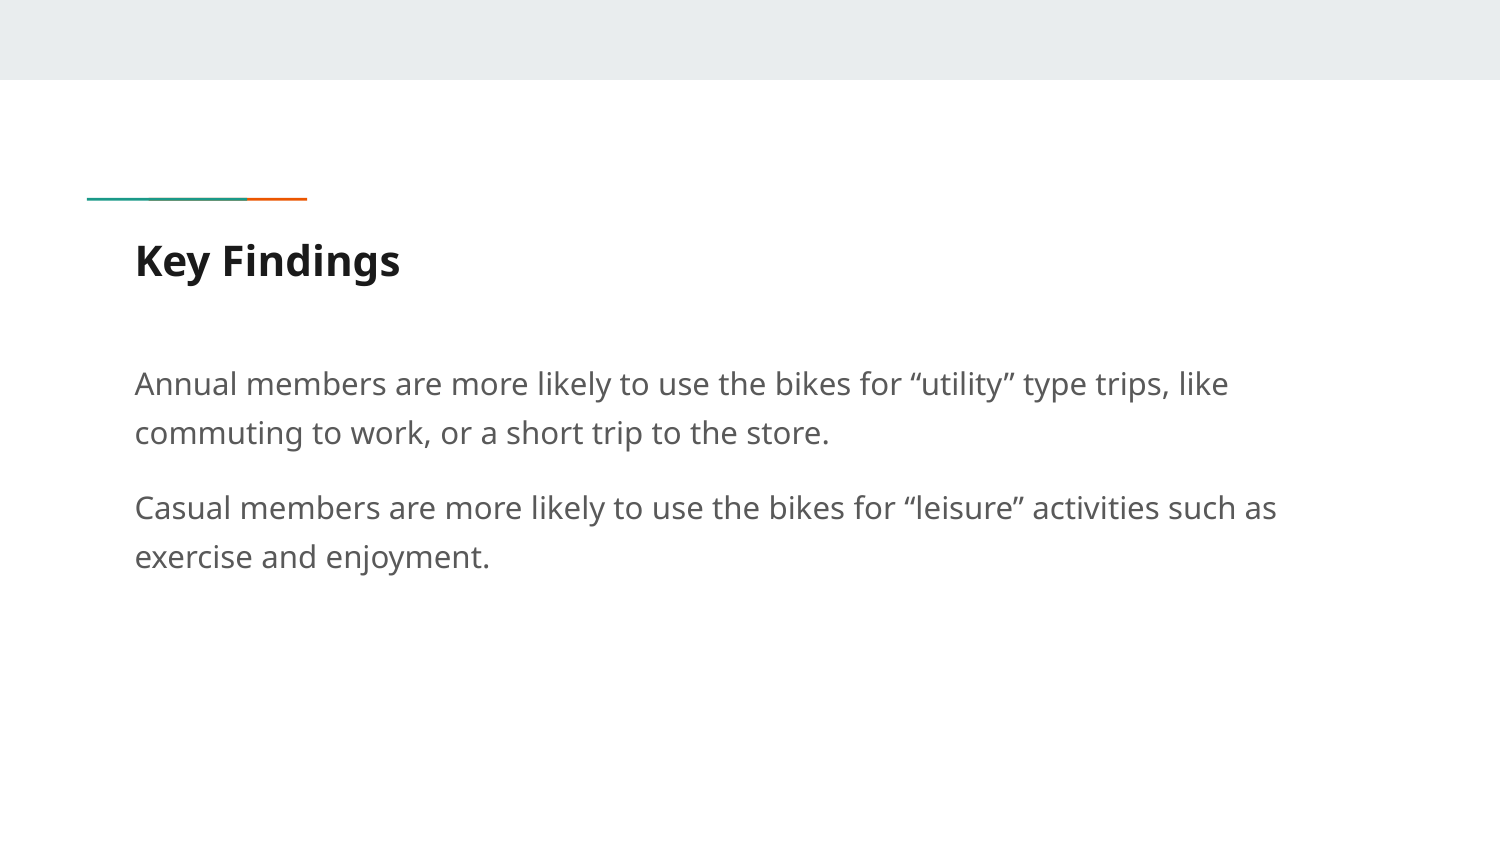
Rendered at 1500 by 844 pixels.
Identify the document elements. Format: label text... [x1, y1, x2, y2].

list Annual members are more likely to use the bikes for “utility” type trips, like commuting to work, or a short trip to the store. Casual members are more likely to use the bikes for “leisure” activities such as exercise and enjoyment. [119, 341, 1381, 712]
title Key Findings [119, 216, 1381, 305]
